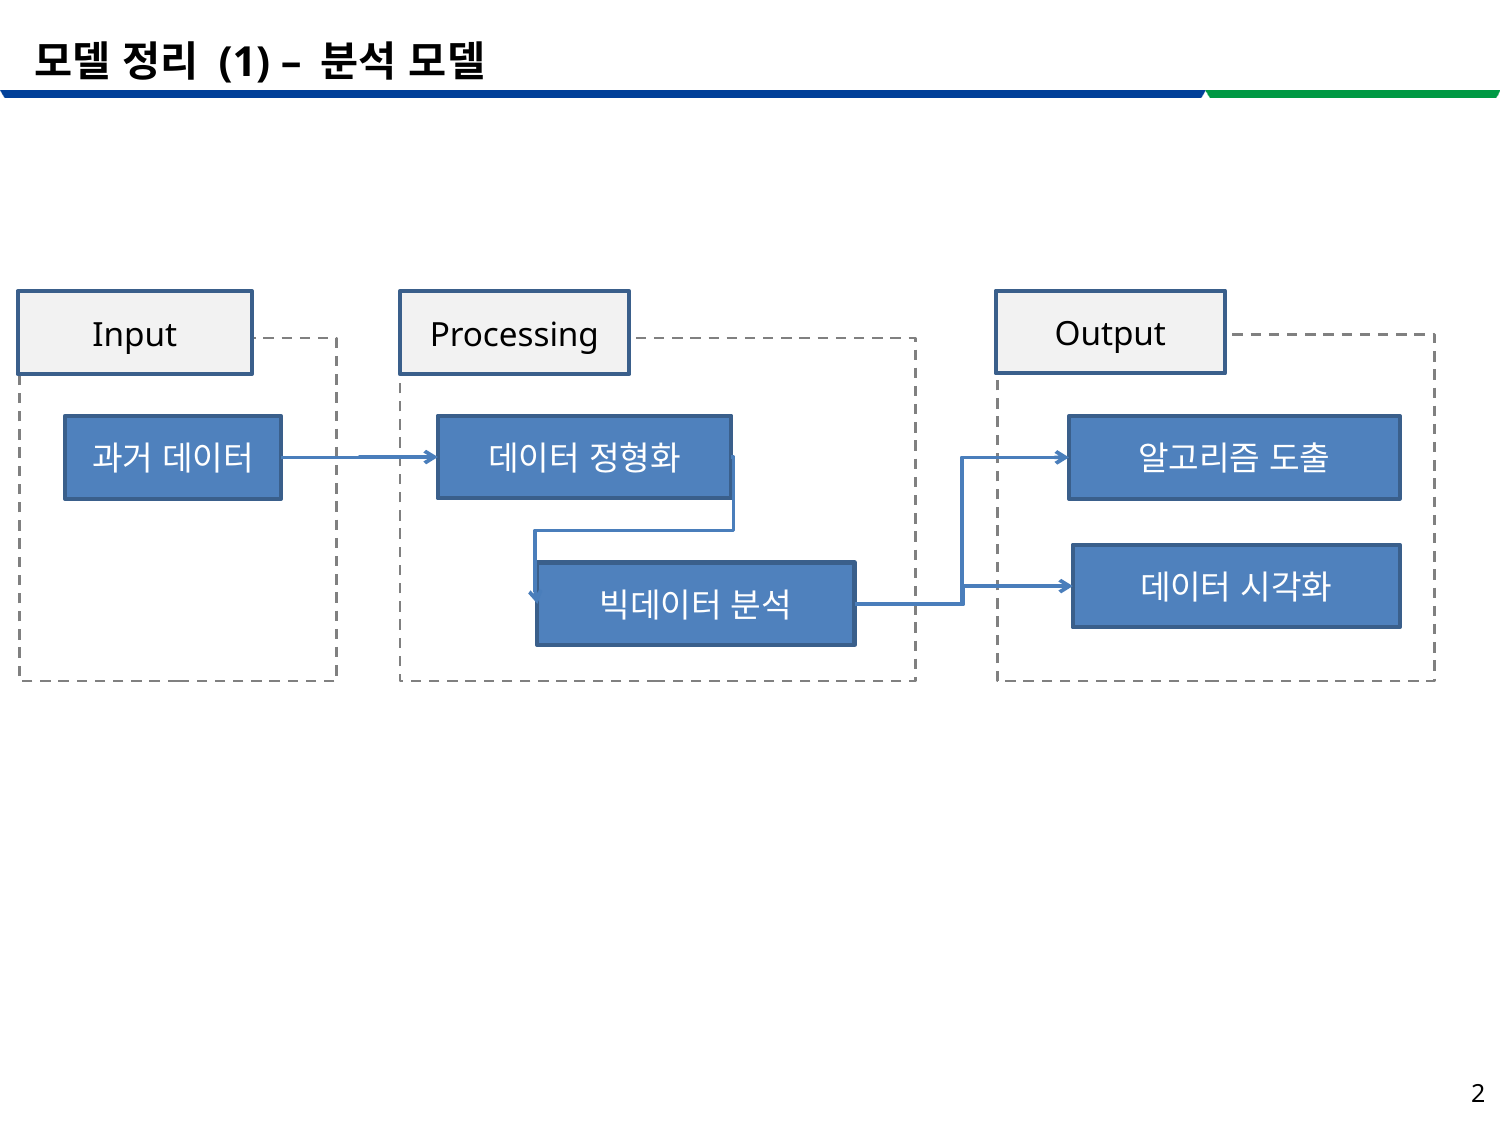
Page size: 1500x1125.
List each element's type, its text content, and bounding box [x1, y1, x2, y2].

text_box [17, 336, 339, 683]
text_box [854, 457, 1070, 585]
text_box Processing [398, 289, 631, 376]
text_box Output [994, 289, 1227, 375]
text_box [398, 336, 917, 683]
text_box Input [16, 289, 254, 376]
text_box 과거 데이터 [63, 414, 283, 501]
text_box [537, 456, 732, 605]
picture [0, 90, 1500, 98]
title 모델 정리 (1) – 분석 모델 [19, 2, 1459, 93]
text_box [854, 585, 1074, 604]
text_box [995, 333, 1436, 683]
